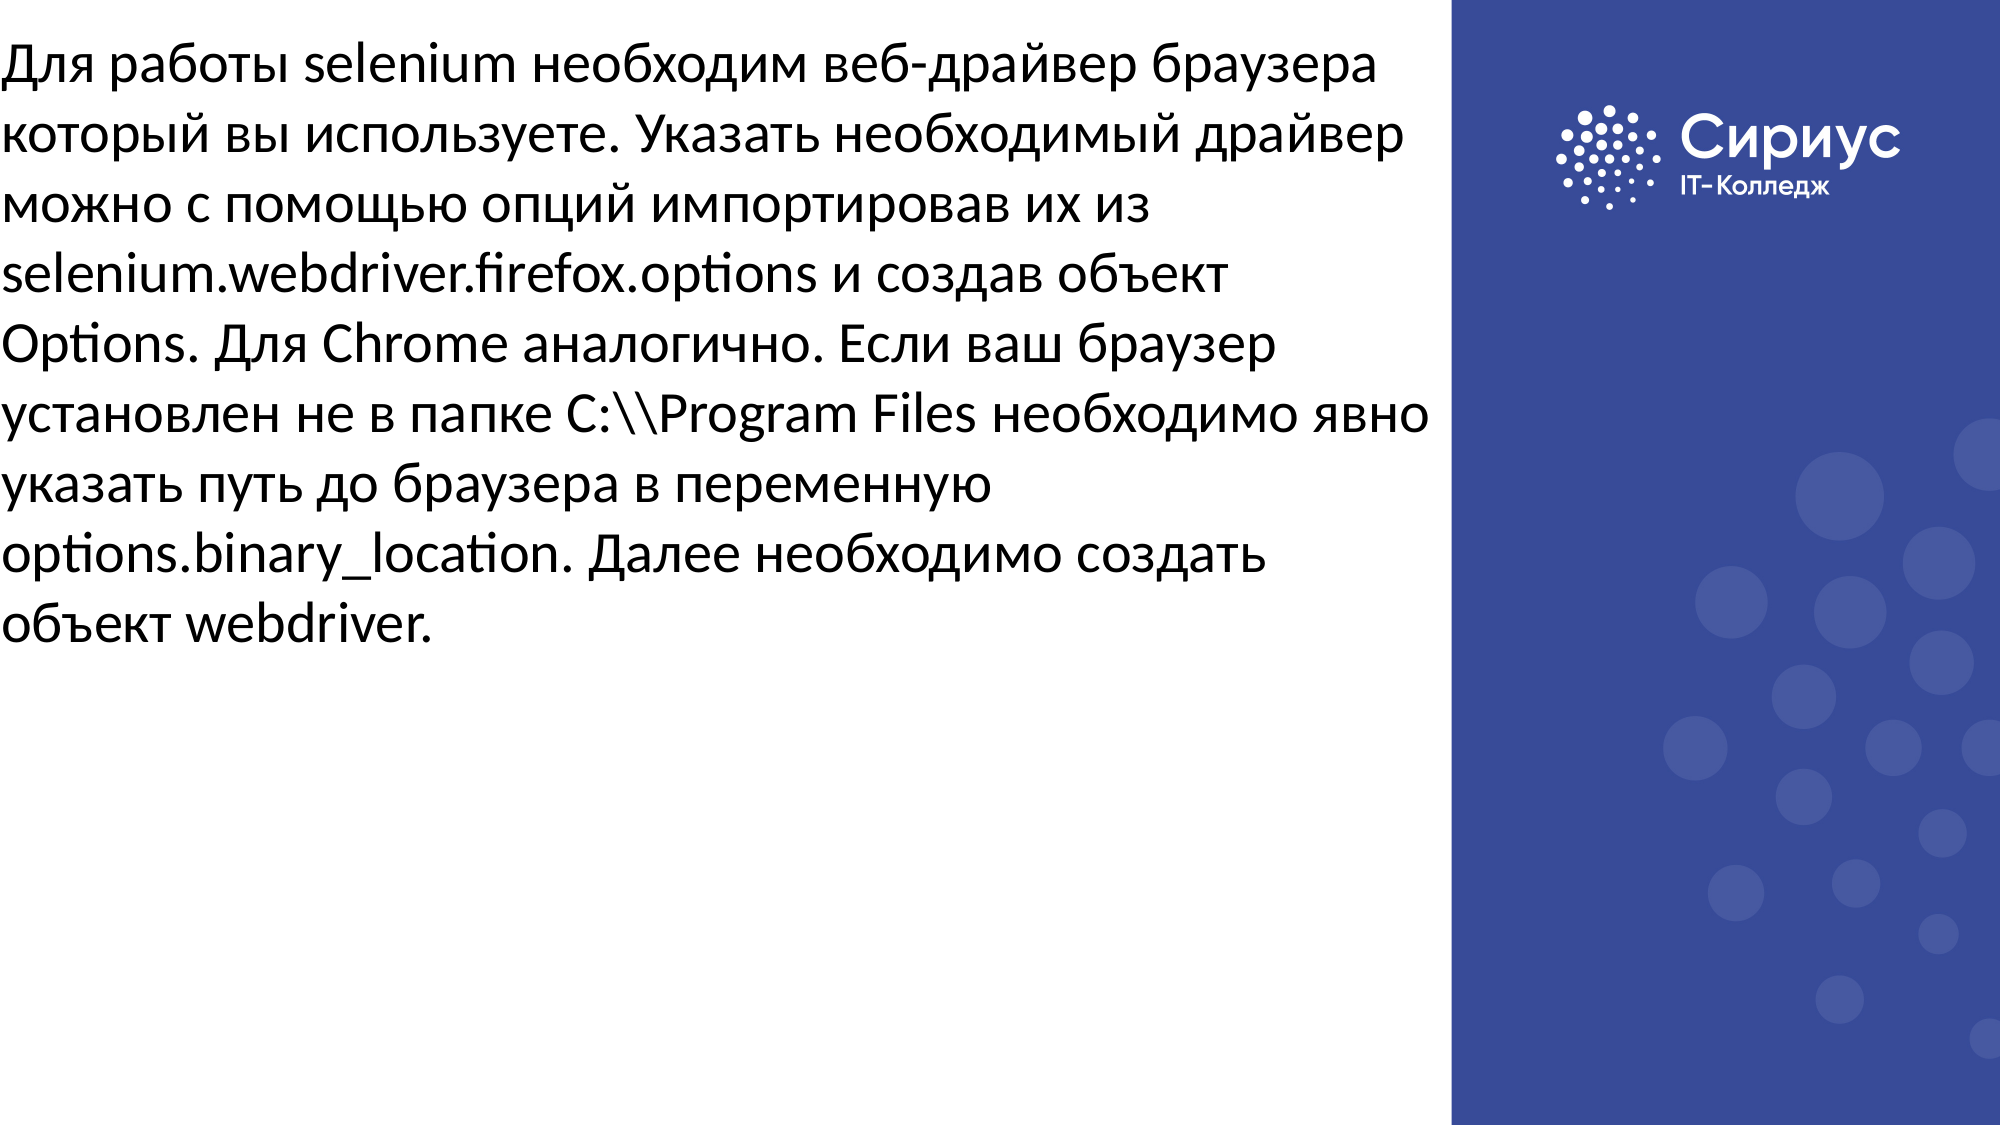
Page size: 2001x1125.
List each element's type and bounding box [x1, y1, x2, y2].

list [0, 0, 2000, 1125]
